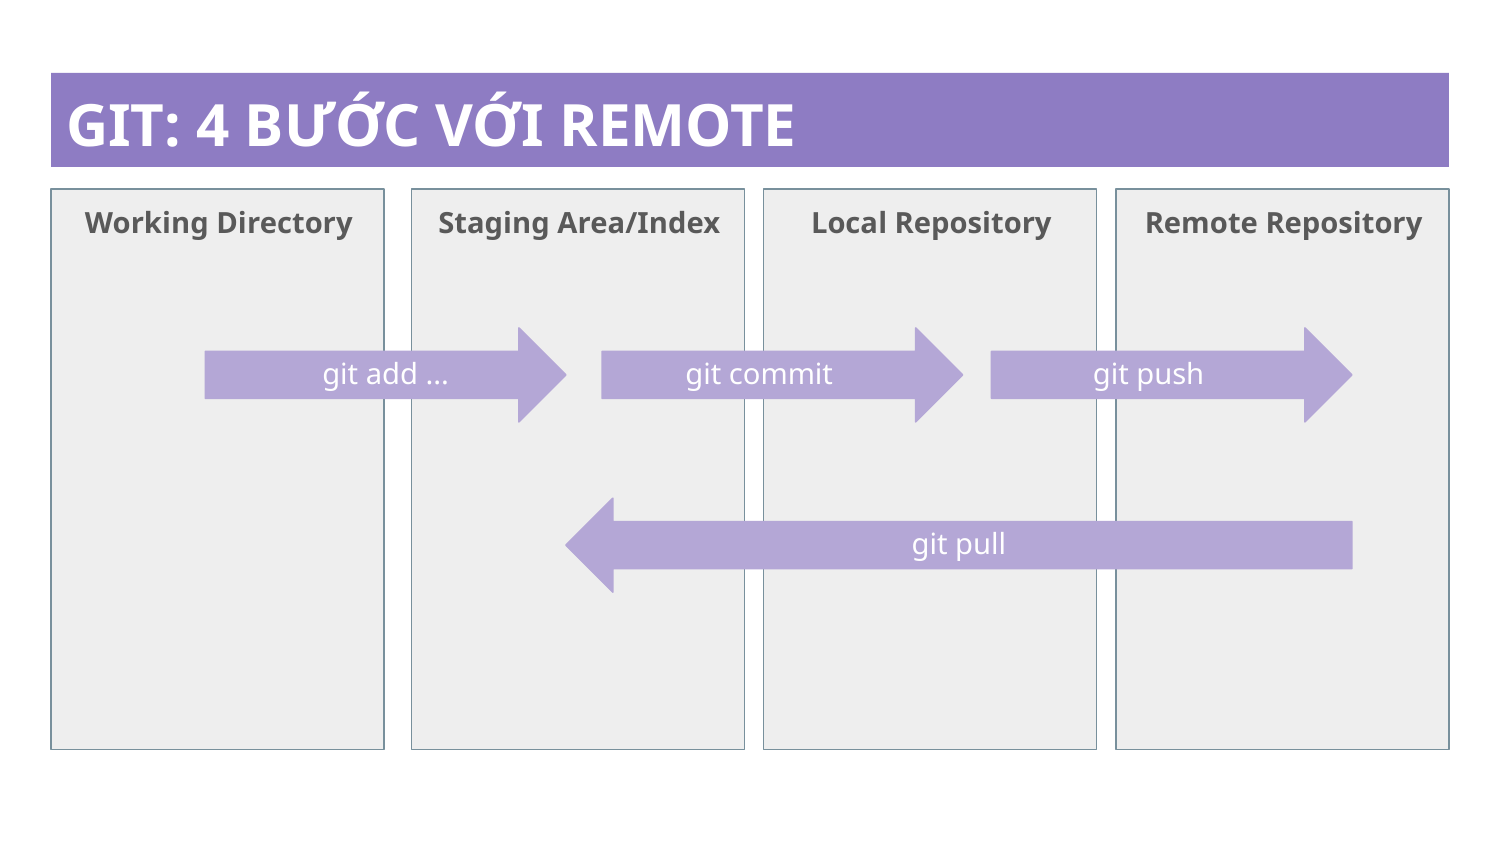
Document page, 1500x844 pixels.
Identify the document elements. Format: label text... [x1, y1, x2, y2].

text_box [1115, 252, 1449, 750]
text_box Local Repository [763, 189, 1100, 252]
text_box Remote Repository [1115, 189, 1452, 252]
text_box [51, 252, 384, 750]
text_box [518, 327, 531, 340]
text_box [763, 252, 1097, 510]
text_box git pull [565, 510, 1352, 541]
title GIT: 4 BƯỚC VỚI REMOTE [51, 72, 1449, 167]
text_box [602, 327, 963, 422]
text_box [600, 498, 613, 510]
text_box [411, 252, 745, 750]
text_box [763, 569, 1097, 750]
text_box [205, 371, 566, 422]
text_box git commit [602, 340, 917, 371]
text_box Staging Area/Index [411, 189, 748, 252]
text_box git push [991, 340, 1306, 371]
text_box Working Directory [51, 189, 387, 252]
text_box git add ... [205, 340, 566, 371]
text_box [565, 541, 1352, 593]
text_box [991, 327, 1352, 422]
